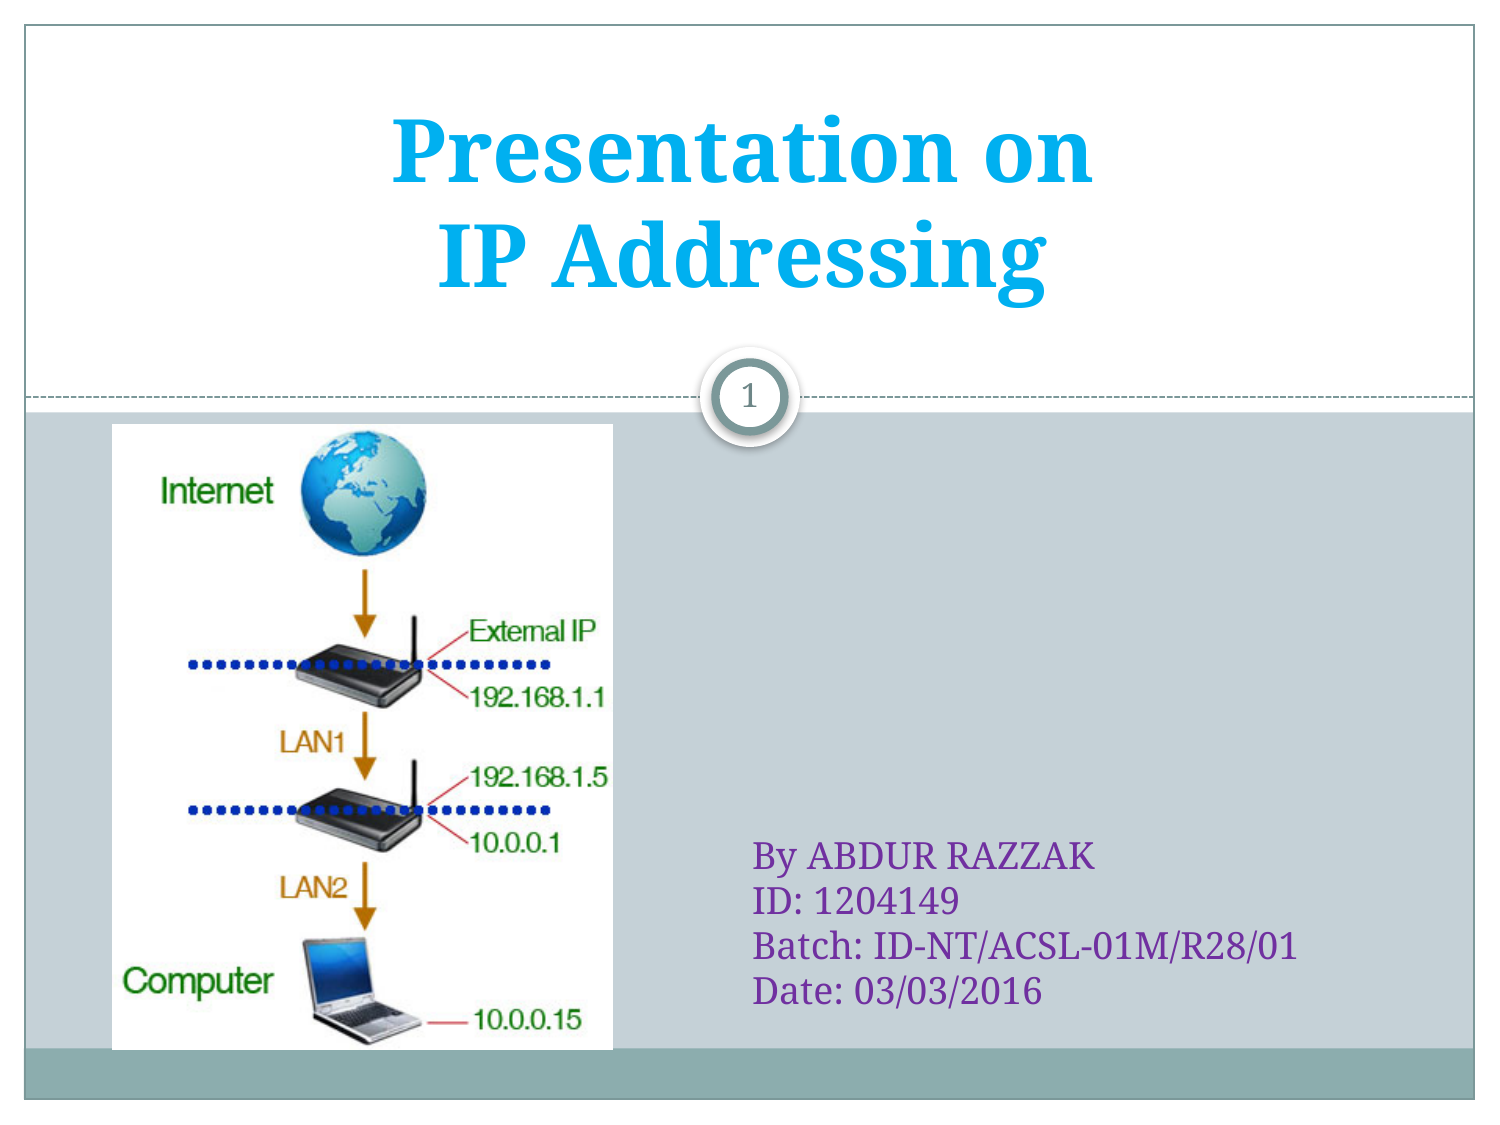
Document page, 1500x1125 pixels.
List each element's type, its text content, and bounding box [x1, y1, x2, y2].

picture [112, 424, 613, 1051]
slide_number 1 [712, 360, 788, 434]
title Presentation on IP Addressing [105, 62, 1381, 313]
text_box By ABDUR RAZZAK ID: 1204149 Batch: ID-NT/ACSL-01M/R28/01 Date: 03/03/2016 [737, 824, 1350, 1020]
